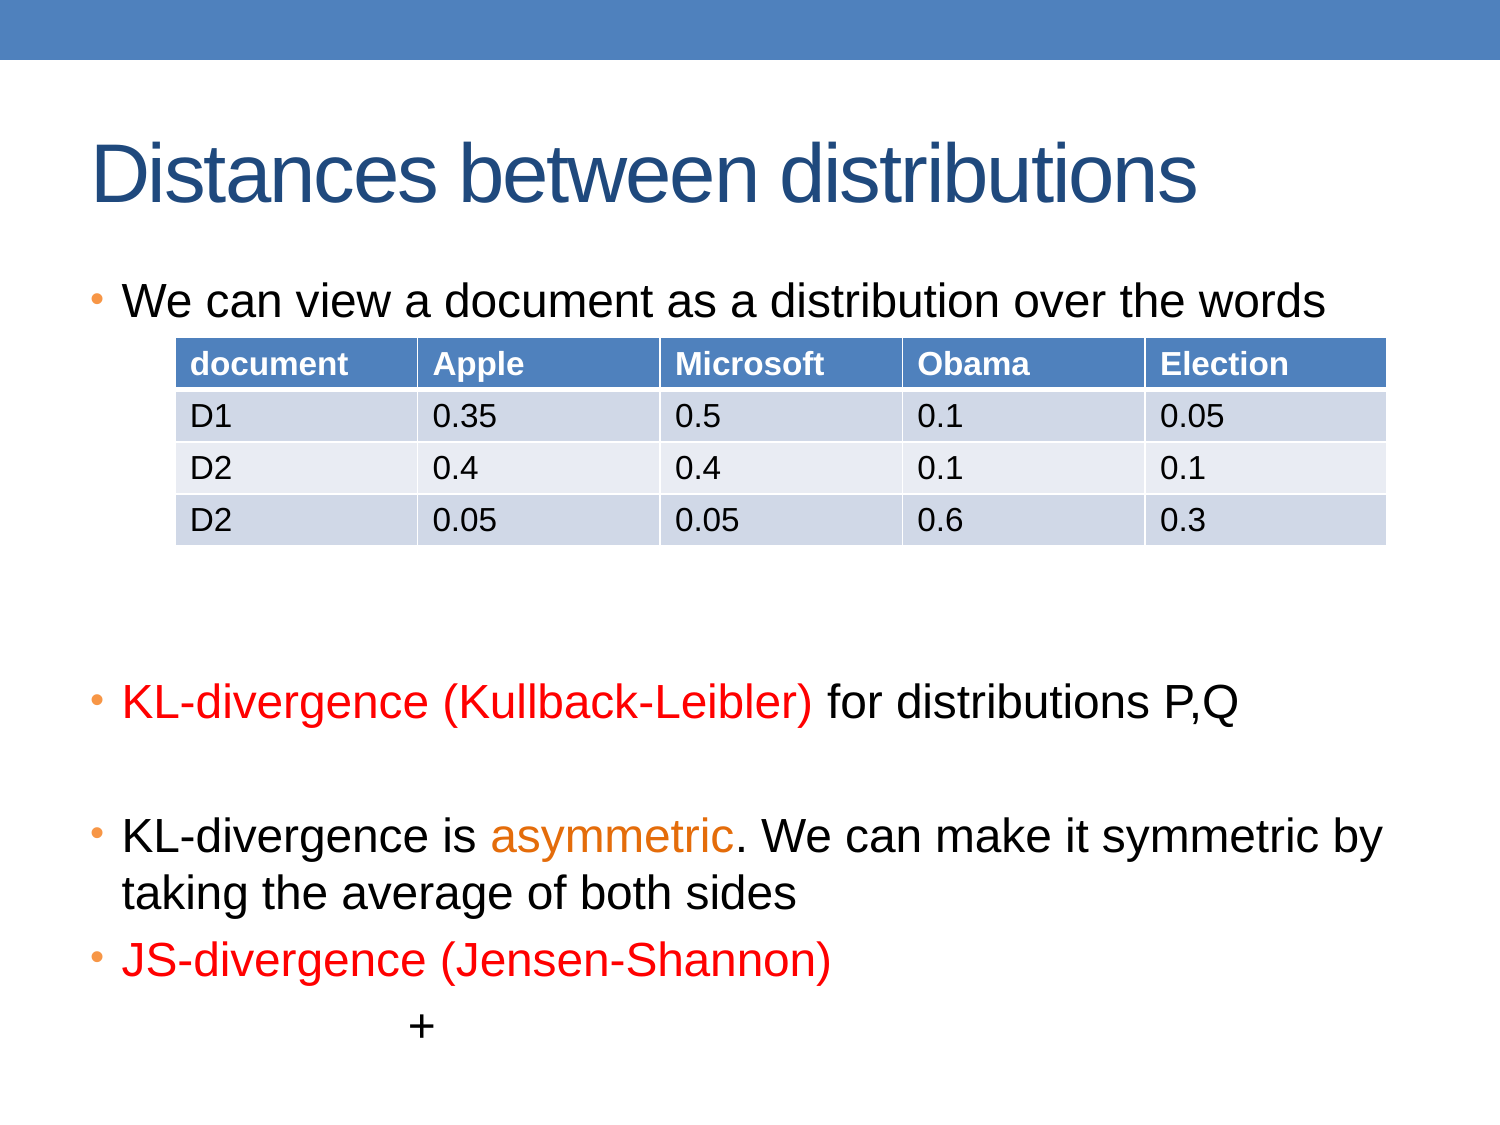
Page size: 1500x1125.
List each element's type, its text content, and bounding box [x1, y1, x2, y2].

table_header Microsoft [661, 338, 902, 387]
table_cell 0.1 [1146, 443, 1386, 493]
table_header Obama [903, 338, 1144, 387]
table_cell 0.1 [903, 443, 1144, 493]
table_header Election [1146, 338, 1386, 387]
title Distances between distributions [75, 87, 1425, 250]
table_cell 0.3 [1146, 495, 1386, 545]
table_header document [176, 338, 417, 387]
table_cell 0.1 [903, 392, 1144, 441]
table_cell 0.6 [903, 495, 1144, 545]
table_cell D2 [176, 443, 417, 493]
table_cell 0.5 [661, 392, 902, 441]
table_cell D1 [176, 392, 417, 441]
table_header Apple [418, 338, 659, 387]
table_cell D2 [176, 495, 417, 545]
table_cell 0.05 [661, 495, 902, 545]
table_cell 0.05 [1146, 392, 1386, 441]
table_cell 0.4 [418, 443, 659, 493]
table_cell 0.05 [418, 495, 659, 545]
table_cell 0.35 [418, 392, 659, 441]
table_cell 0.4 [661, 443, 902, 493]
